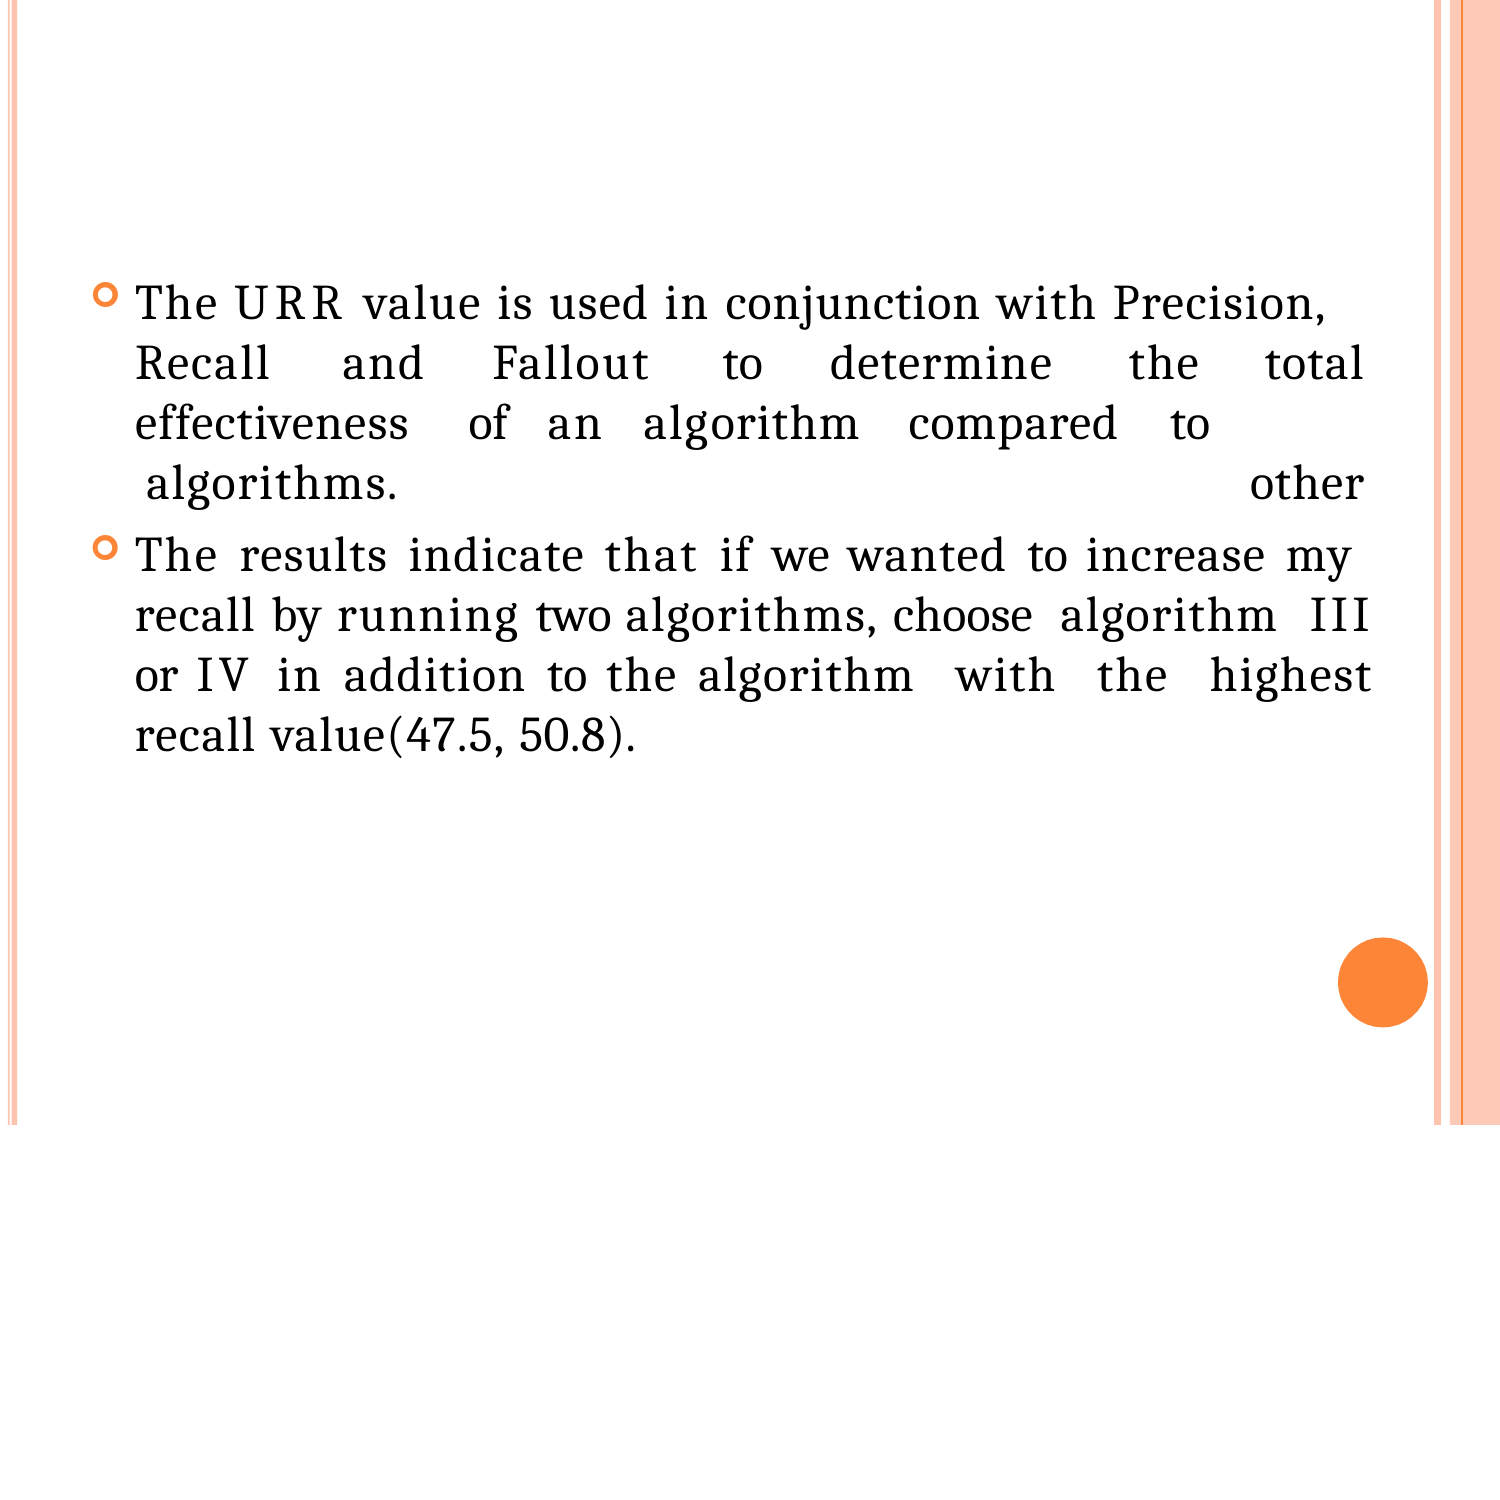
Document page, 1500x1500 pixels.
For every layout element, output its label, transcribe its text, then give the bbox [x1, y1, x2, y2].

text_box The results indicate that if we wanted to increase my recall by running two algorithms, choose algorithm III or IV in addition to the algorithm with the highest recall value(47.5, 50.8). [87, 519, 1375, 762]
text_box effectiveness of an algorithm compared to algorithms. [132, 387, 1215, 510]
text_box Recall and Fallout to determine the [132, 327, 1205, 387]
text_box The URR value is used in conjunction with Precision, [87, 267, 1375, 330]
text_box total other [1248, 327, 1375, 510]
